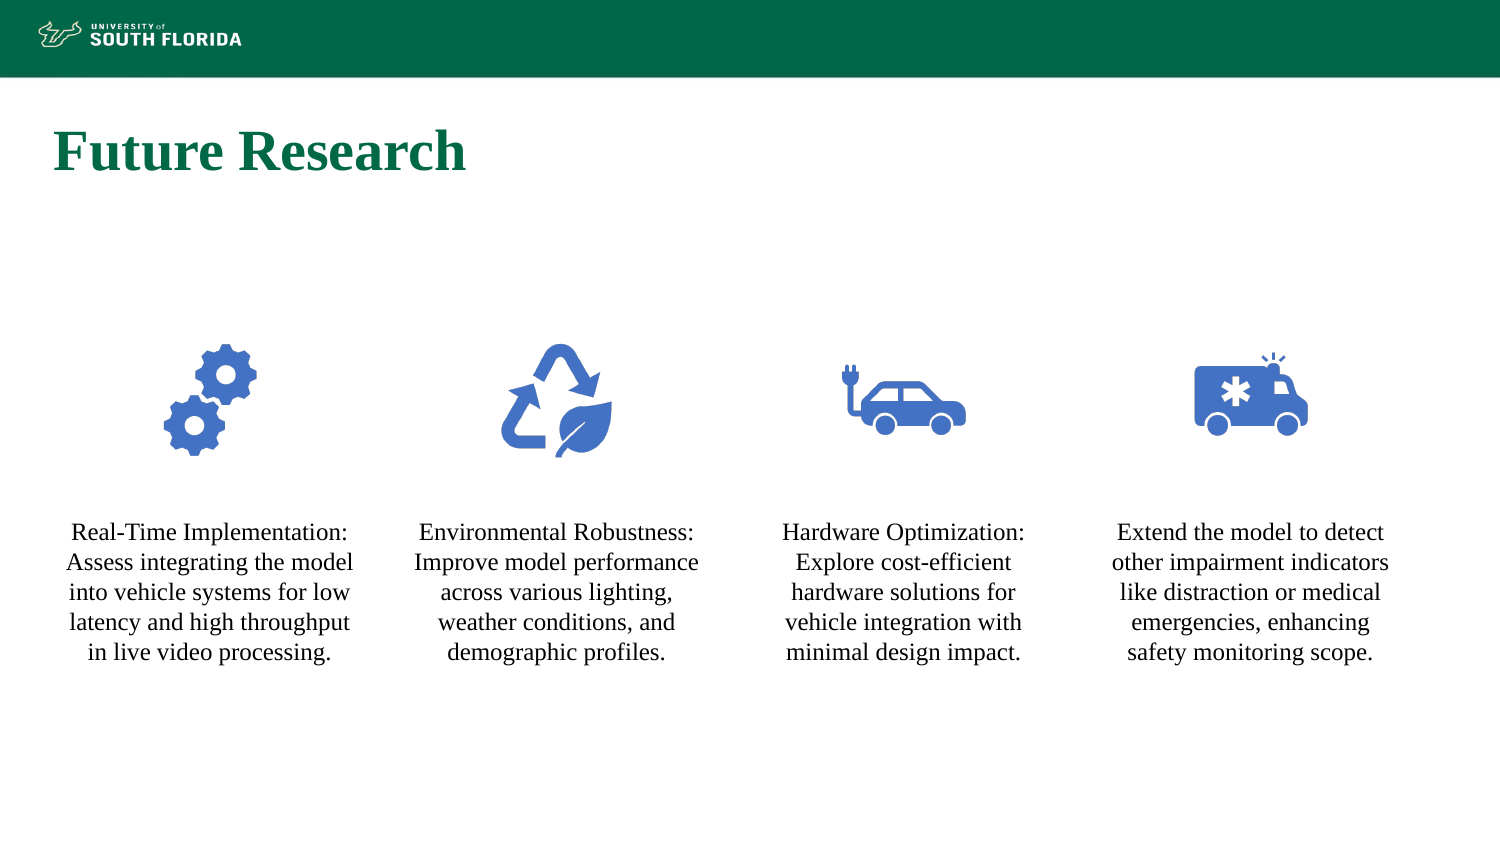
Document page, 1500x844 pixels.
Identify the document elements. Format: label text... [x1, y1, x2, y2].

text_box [38, 185, 1423, 808]
picture [0, 0, 1500, 844]
title Future Research [38, 94, 1397, 184]
